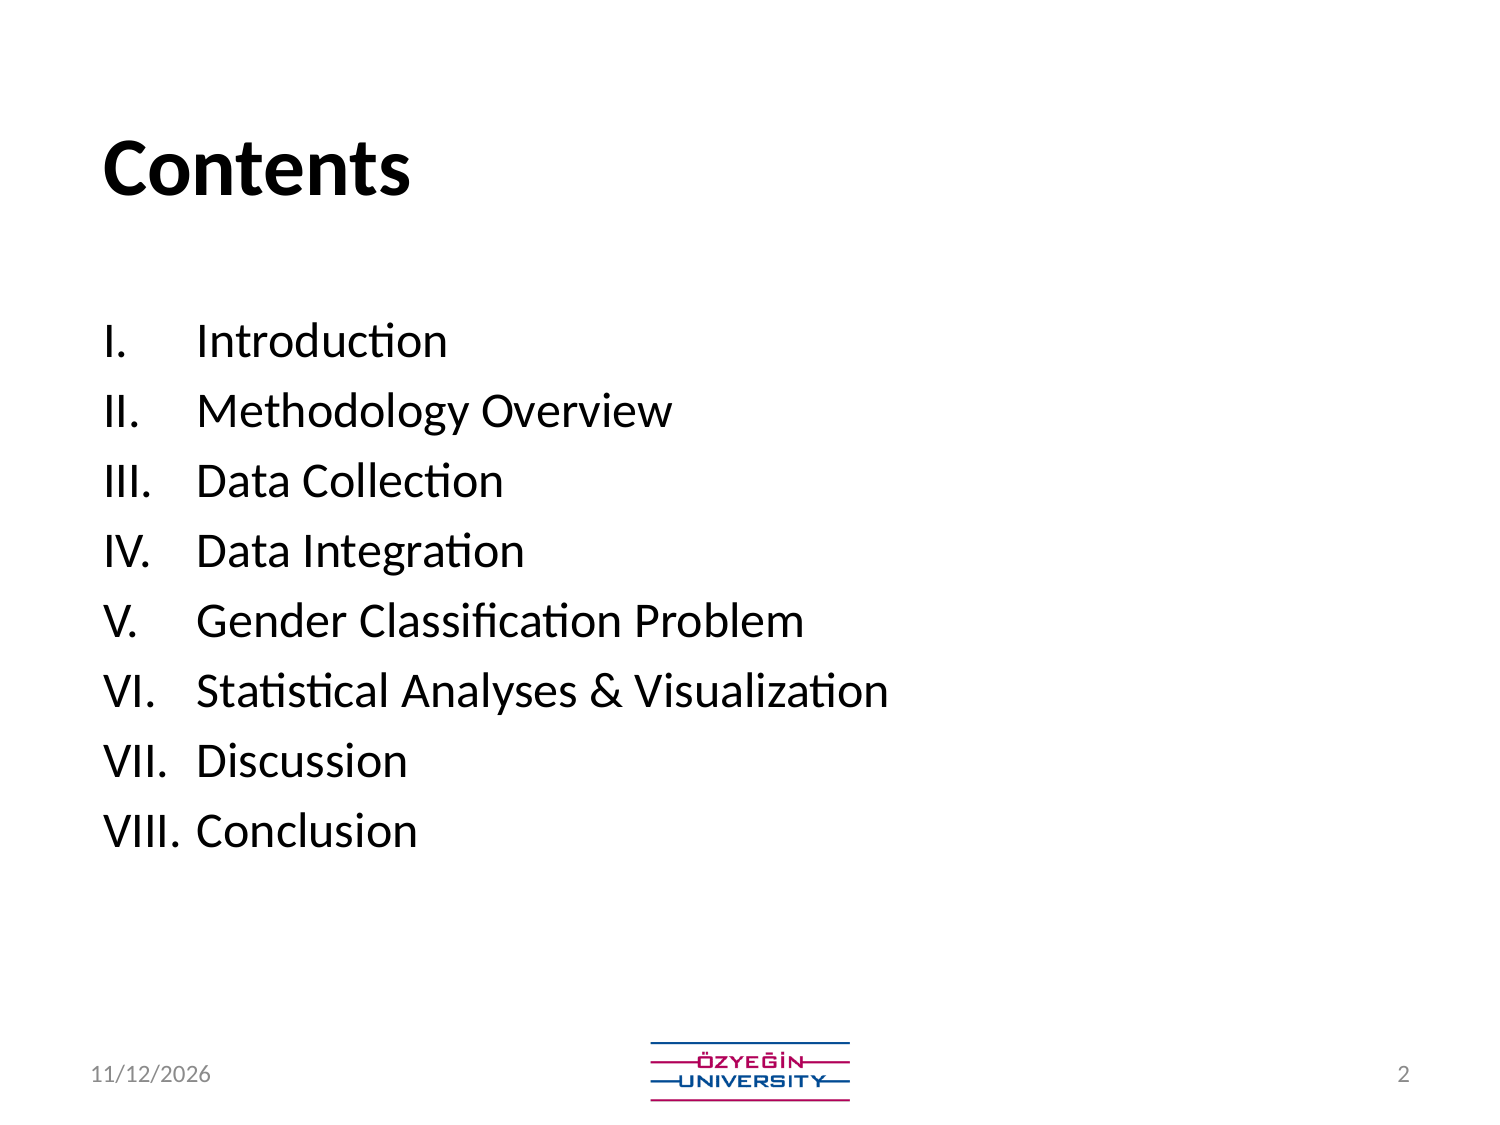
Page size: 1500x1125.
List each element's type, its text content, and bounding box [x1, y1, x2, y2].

title Contents [88, 68, 1438, 256]
slide_number 2 [1074, 1042, 1425, 1103]
picture [645, 998, 855, 1125]
list Introduction Methodology Overview Data Collection Data Integration Gender Classification Problem Statistical Analyses & Visualization Discussion Conclusion [88, 300, 1438, 1043]
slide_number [75, 1042, 425, 1103]
